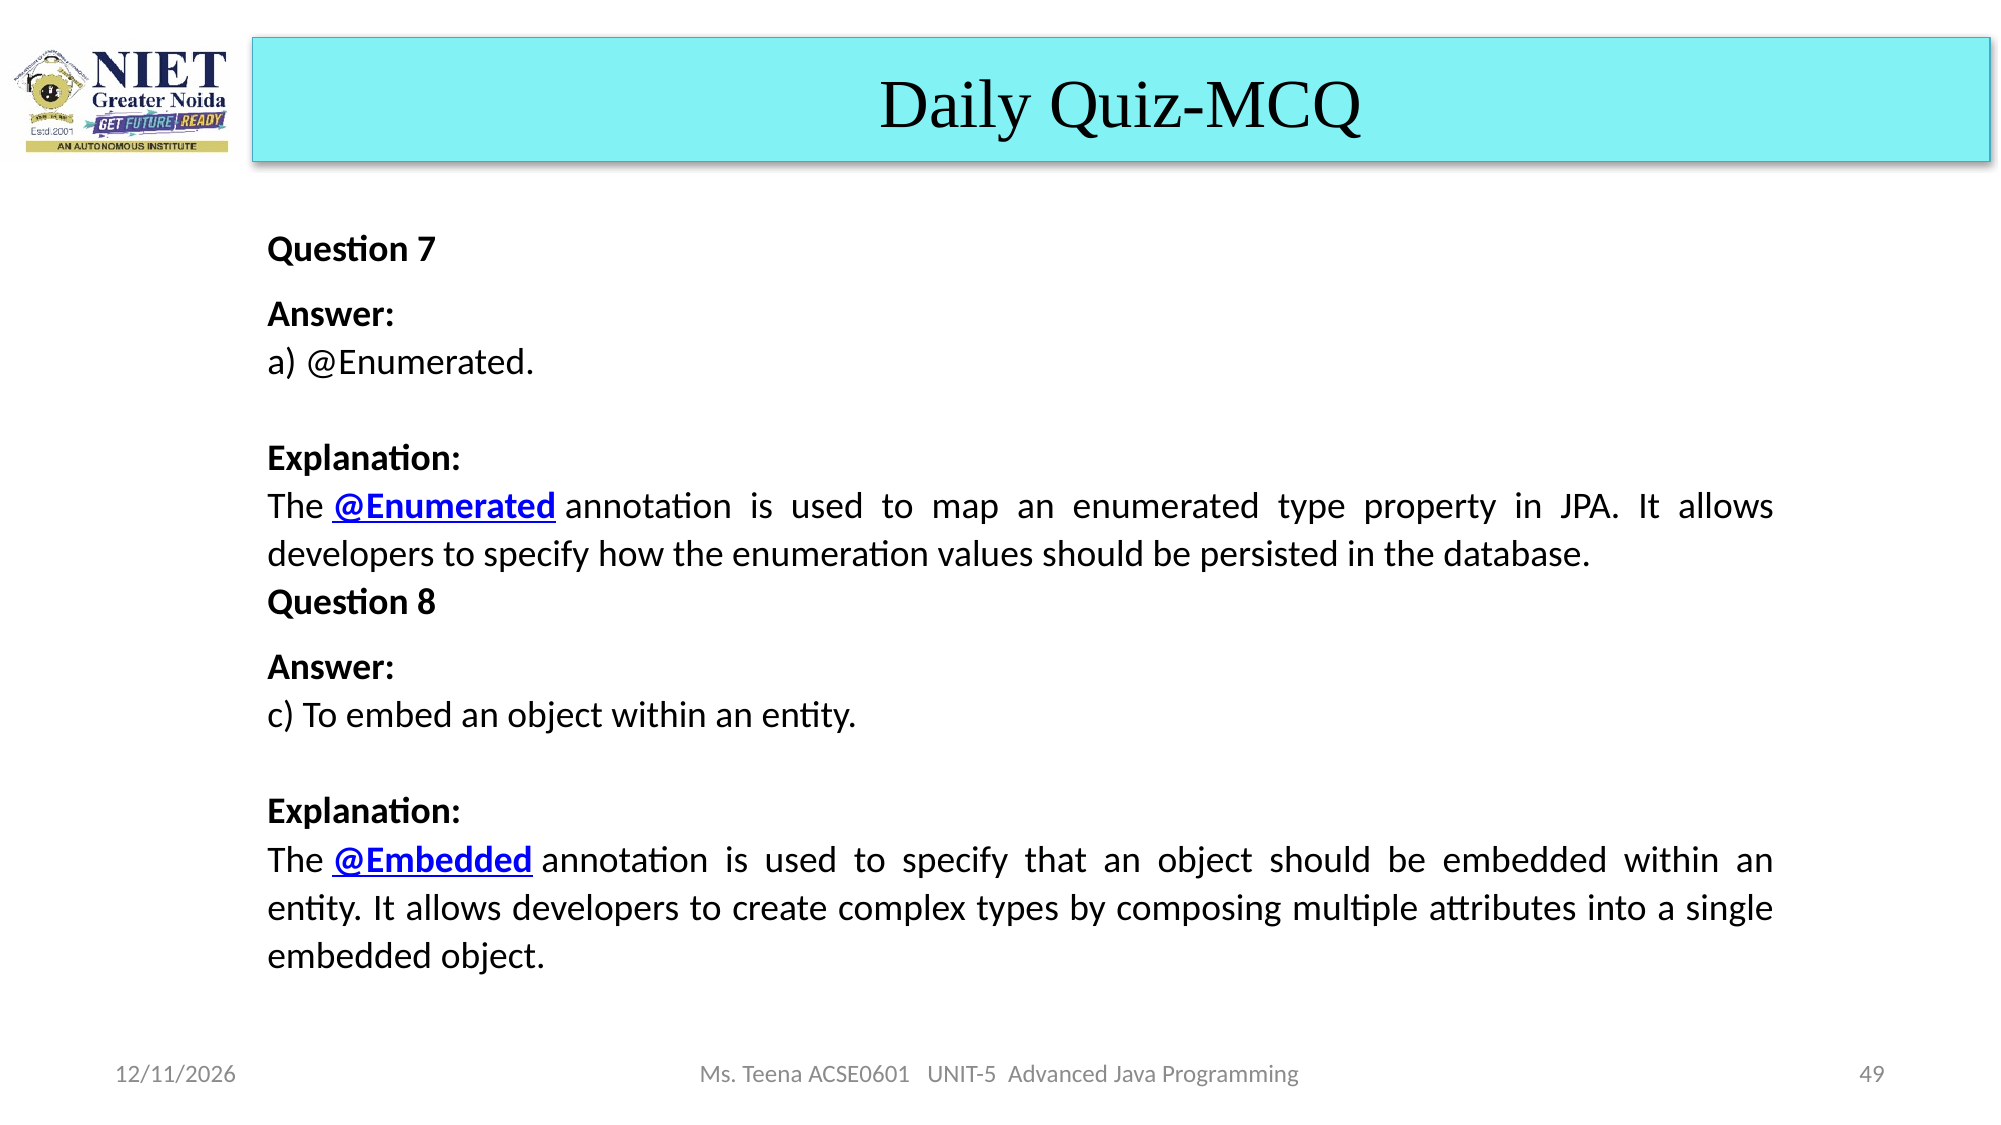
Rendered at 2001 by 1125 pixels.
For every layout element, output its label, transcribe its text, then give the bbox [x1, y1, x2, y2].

footer Ms. Teena ACSE0601 UNIT-5 Advanced Java Programming [683, 1042, 1317, 1103]
slide_number 49 [1433, 1042, 1900, 1103]
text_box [0, 37, 1991, 162]
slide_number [99, 1042, 567, 1103]
text_box Question 7 Answer: a) @Enumerated. Explanation: The @Enumerated annotation is used to map an enumerated type property in JPA. It allows developers to specify how the enumeration values should be persisted in the database. Question 8 Answer: c) To embed an object within an entity. Explanation: The @Embedded annotation is used to specify that an object should be embedded within an entity. It allows developers to create complex types by composing multiple attributes into a single embedded object. [252, 213, 1791, 984]
